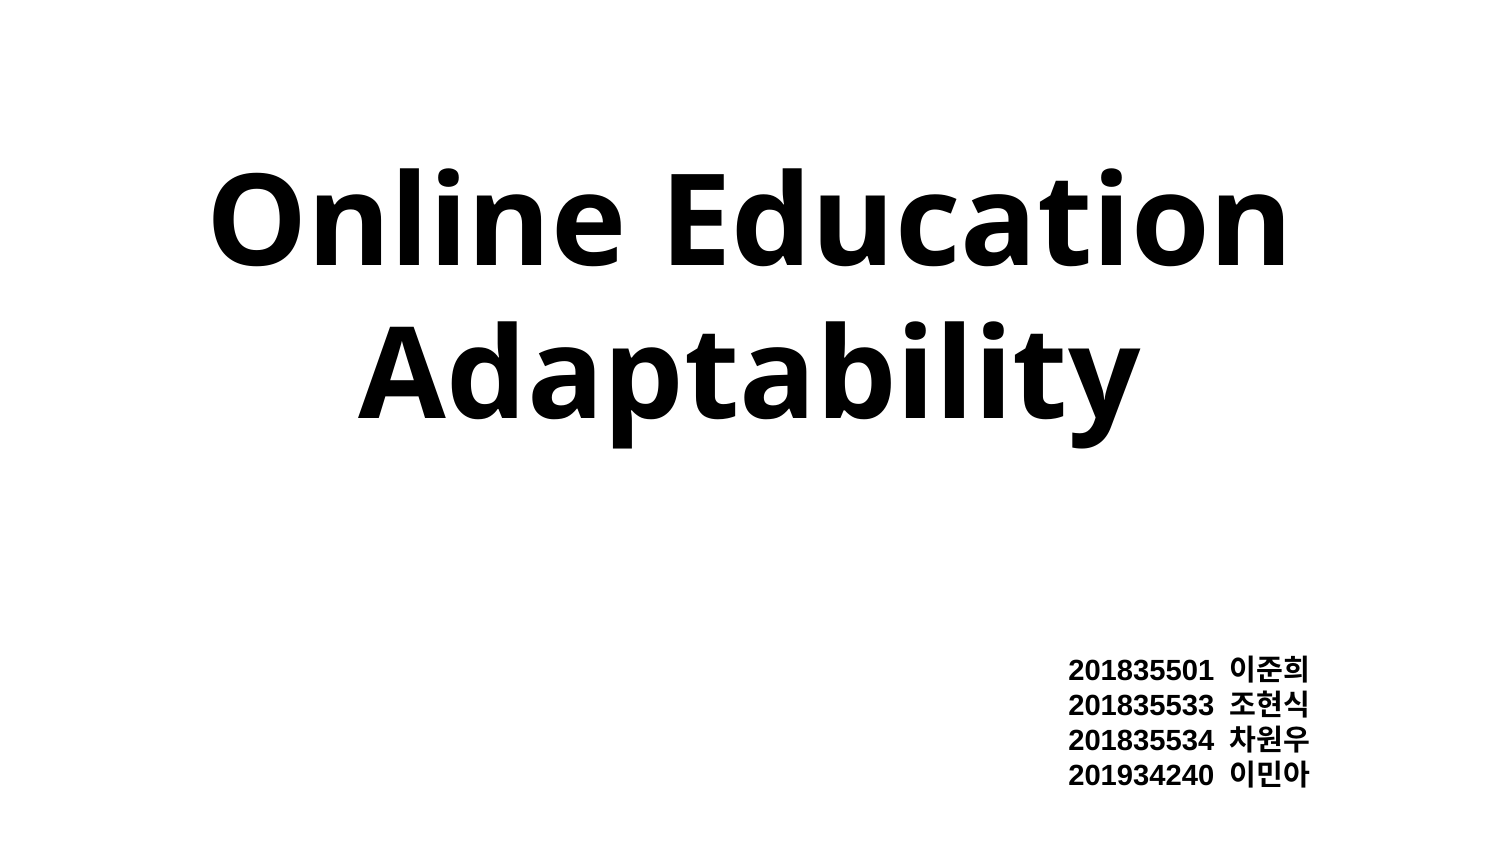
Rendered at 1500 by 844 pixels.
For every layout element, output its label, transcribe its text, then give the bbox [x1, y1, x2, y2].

title Online Education Adaptability [51, 122, 1449, 459]
text_box 201835501 이준희 201835533 조현식 201835534 차원우 201934240 이민아 [1053, 636, 1500, 842]
